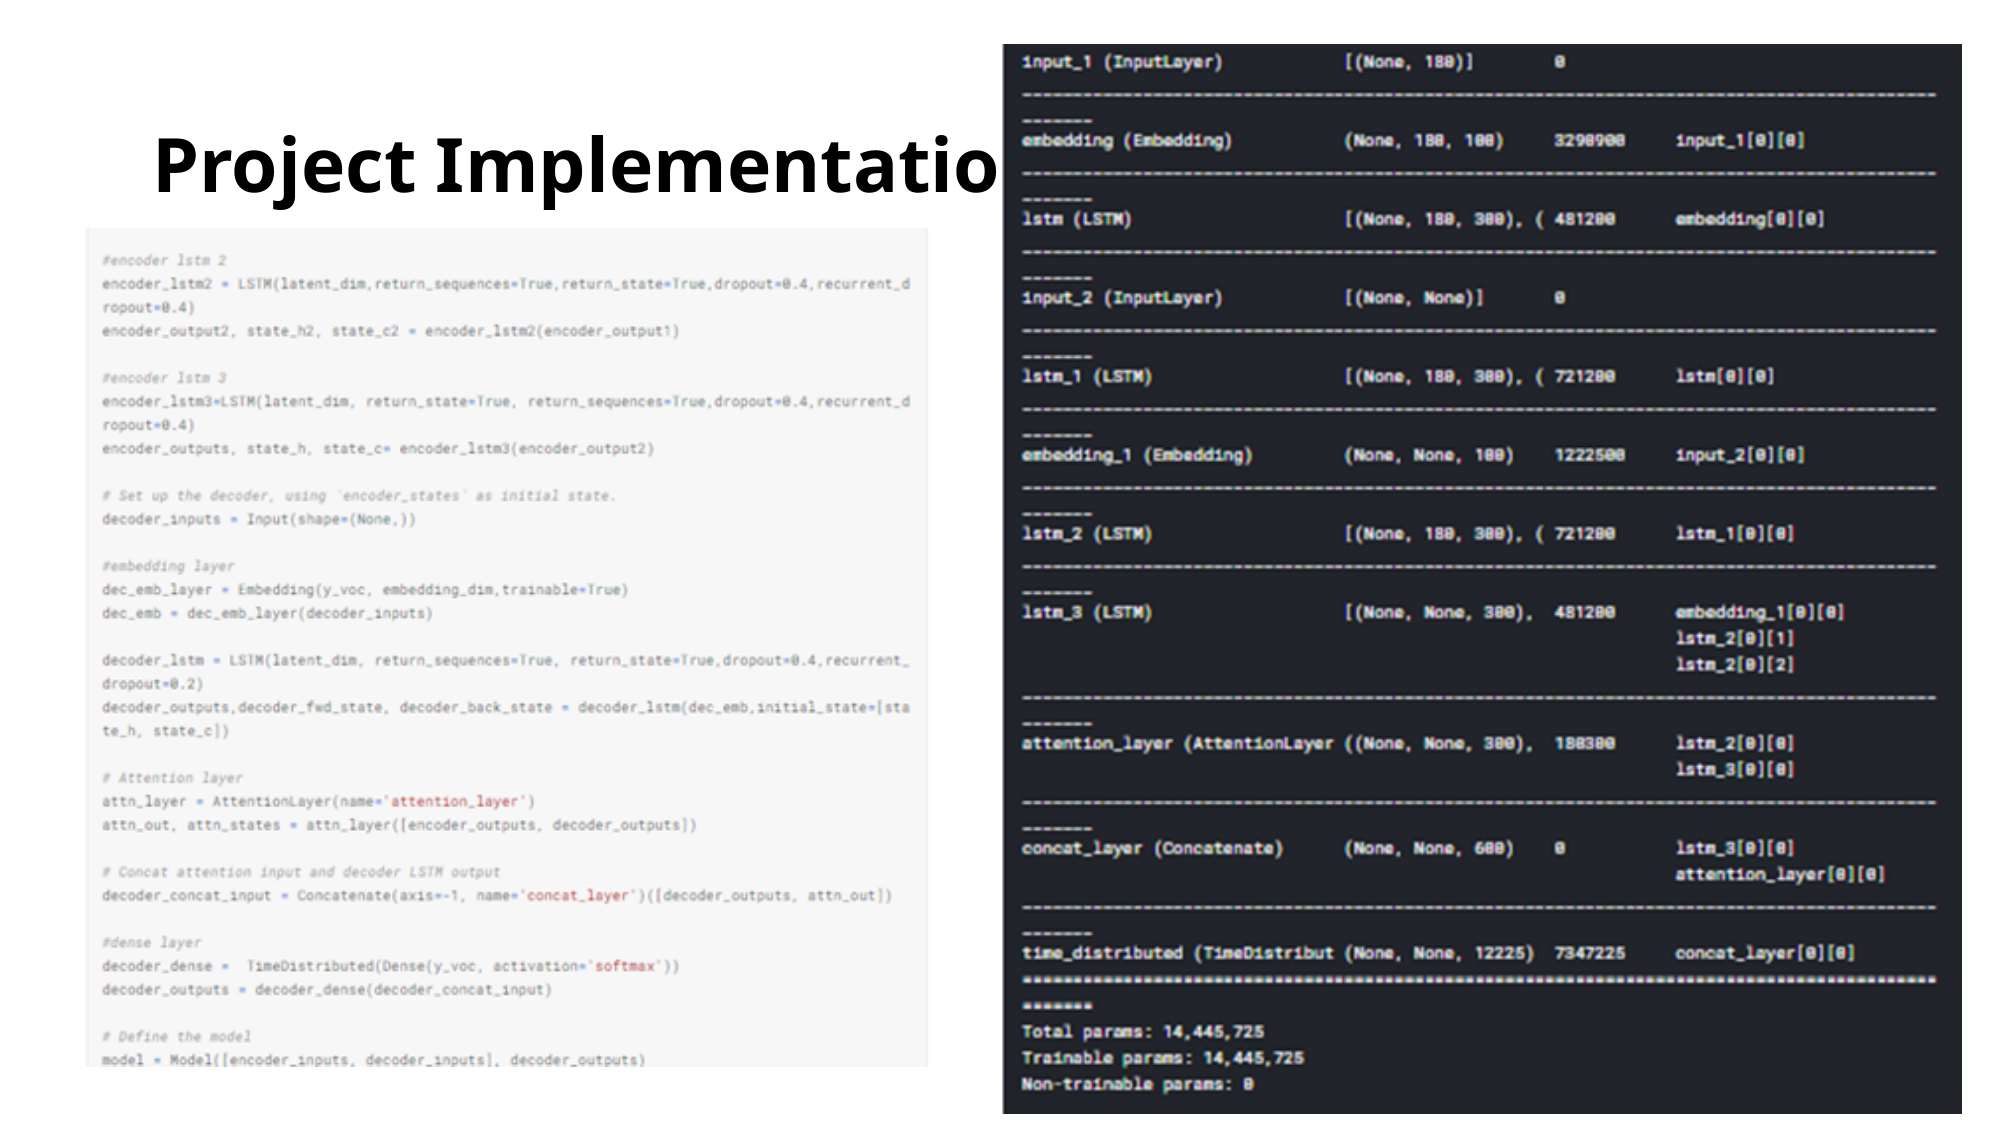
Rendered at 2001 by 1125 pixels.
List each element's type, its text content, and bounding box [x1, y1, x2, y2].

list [46, 228, 954, 1067]
title Project Implementation - 3 [137, 59, 1001, 278]
picture [1001, 44, 1962, 1114]
